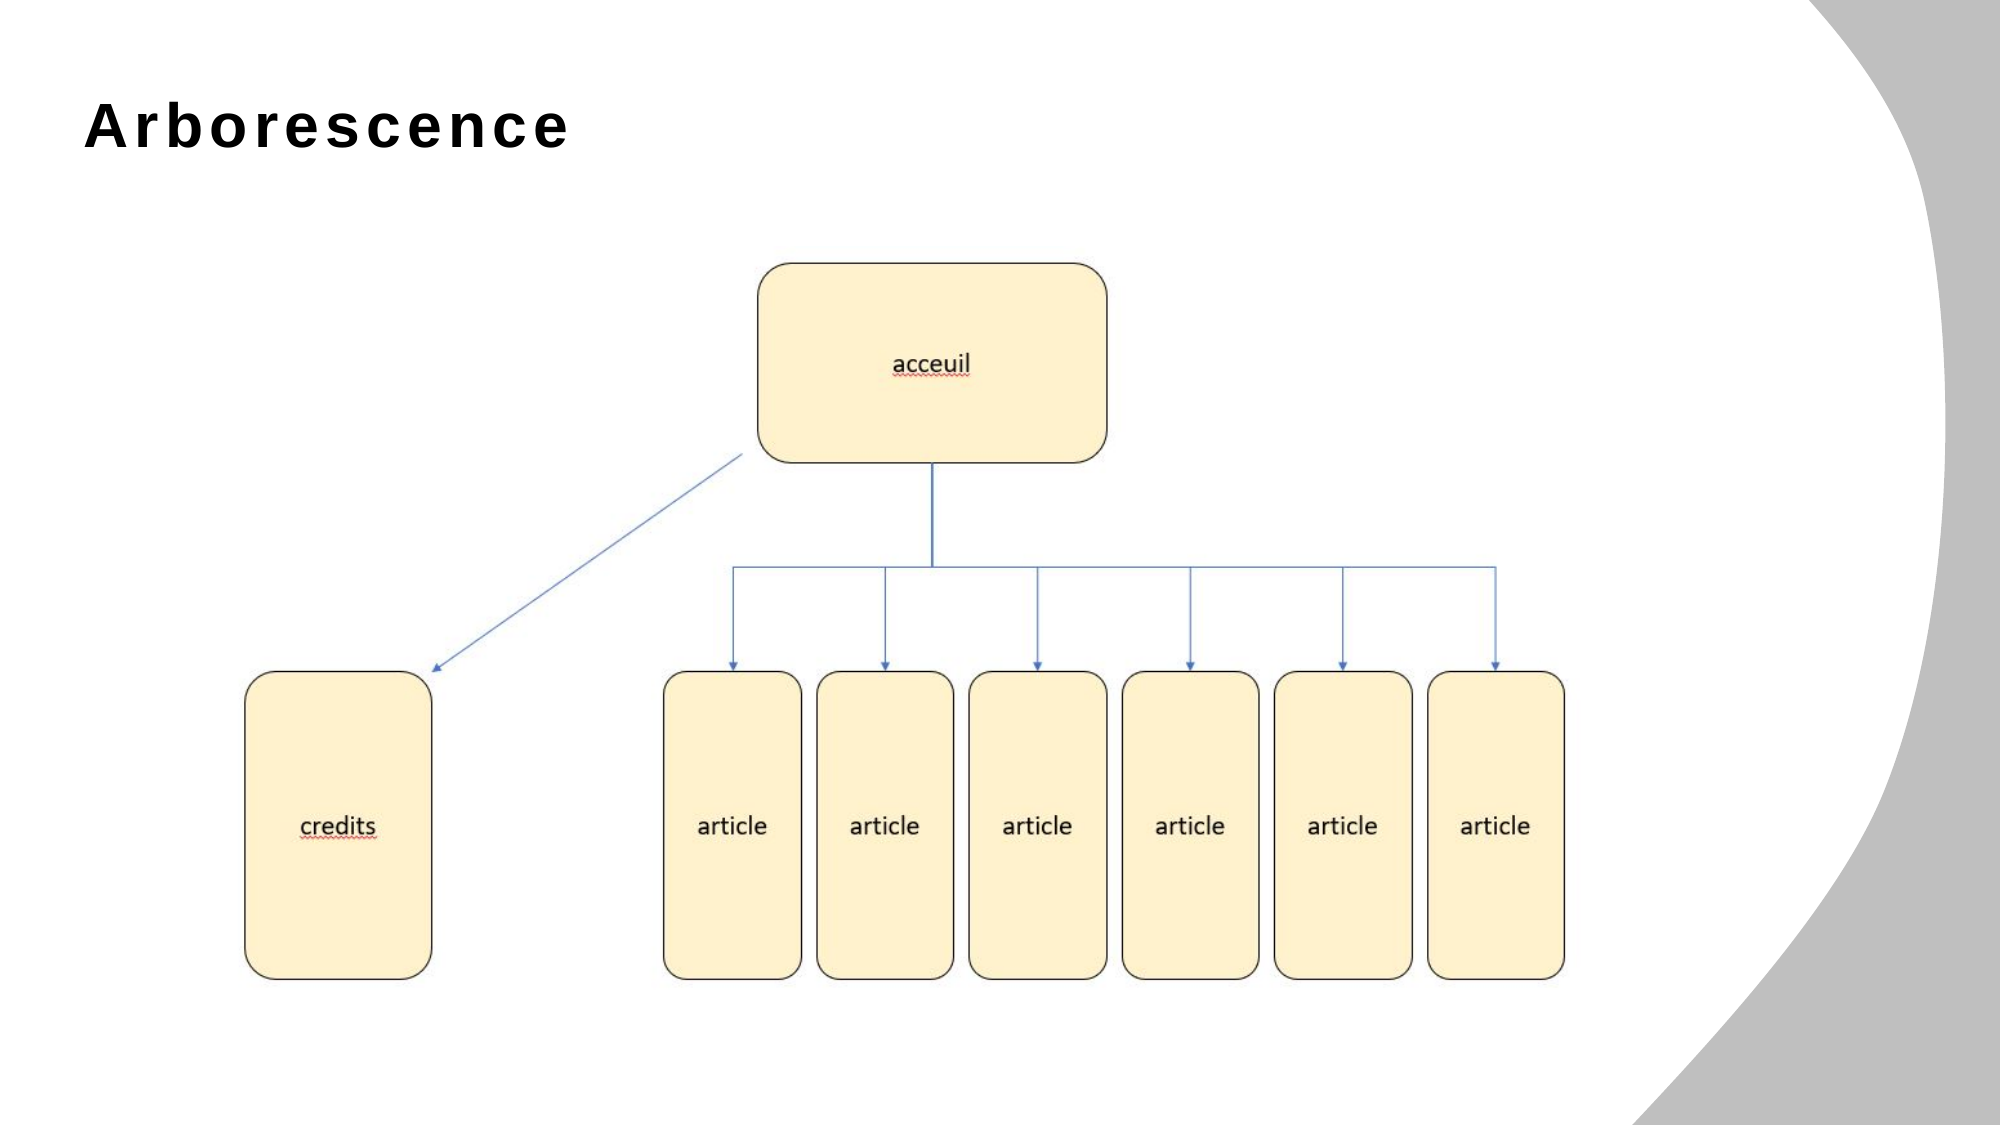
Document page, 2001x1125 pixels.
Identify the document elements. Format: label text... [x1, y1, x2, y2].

text_box [1630, 0, 2000, 1125]
picture [198, 245, 1618, 1003]
text_box Arborescence [68, 78, 1804, 168]
